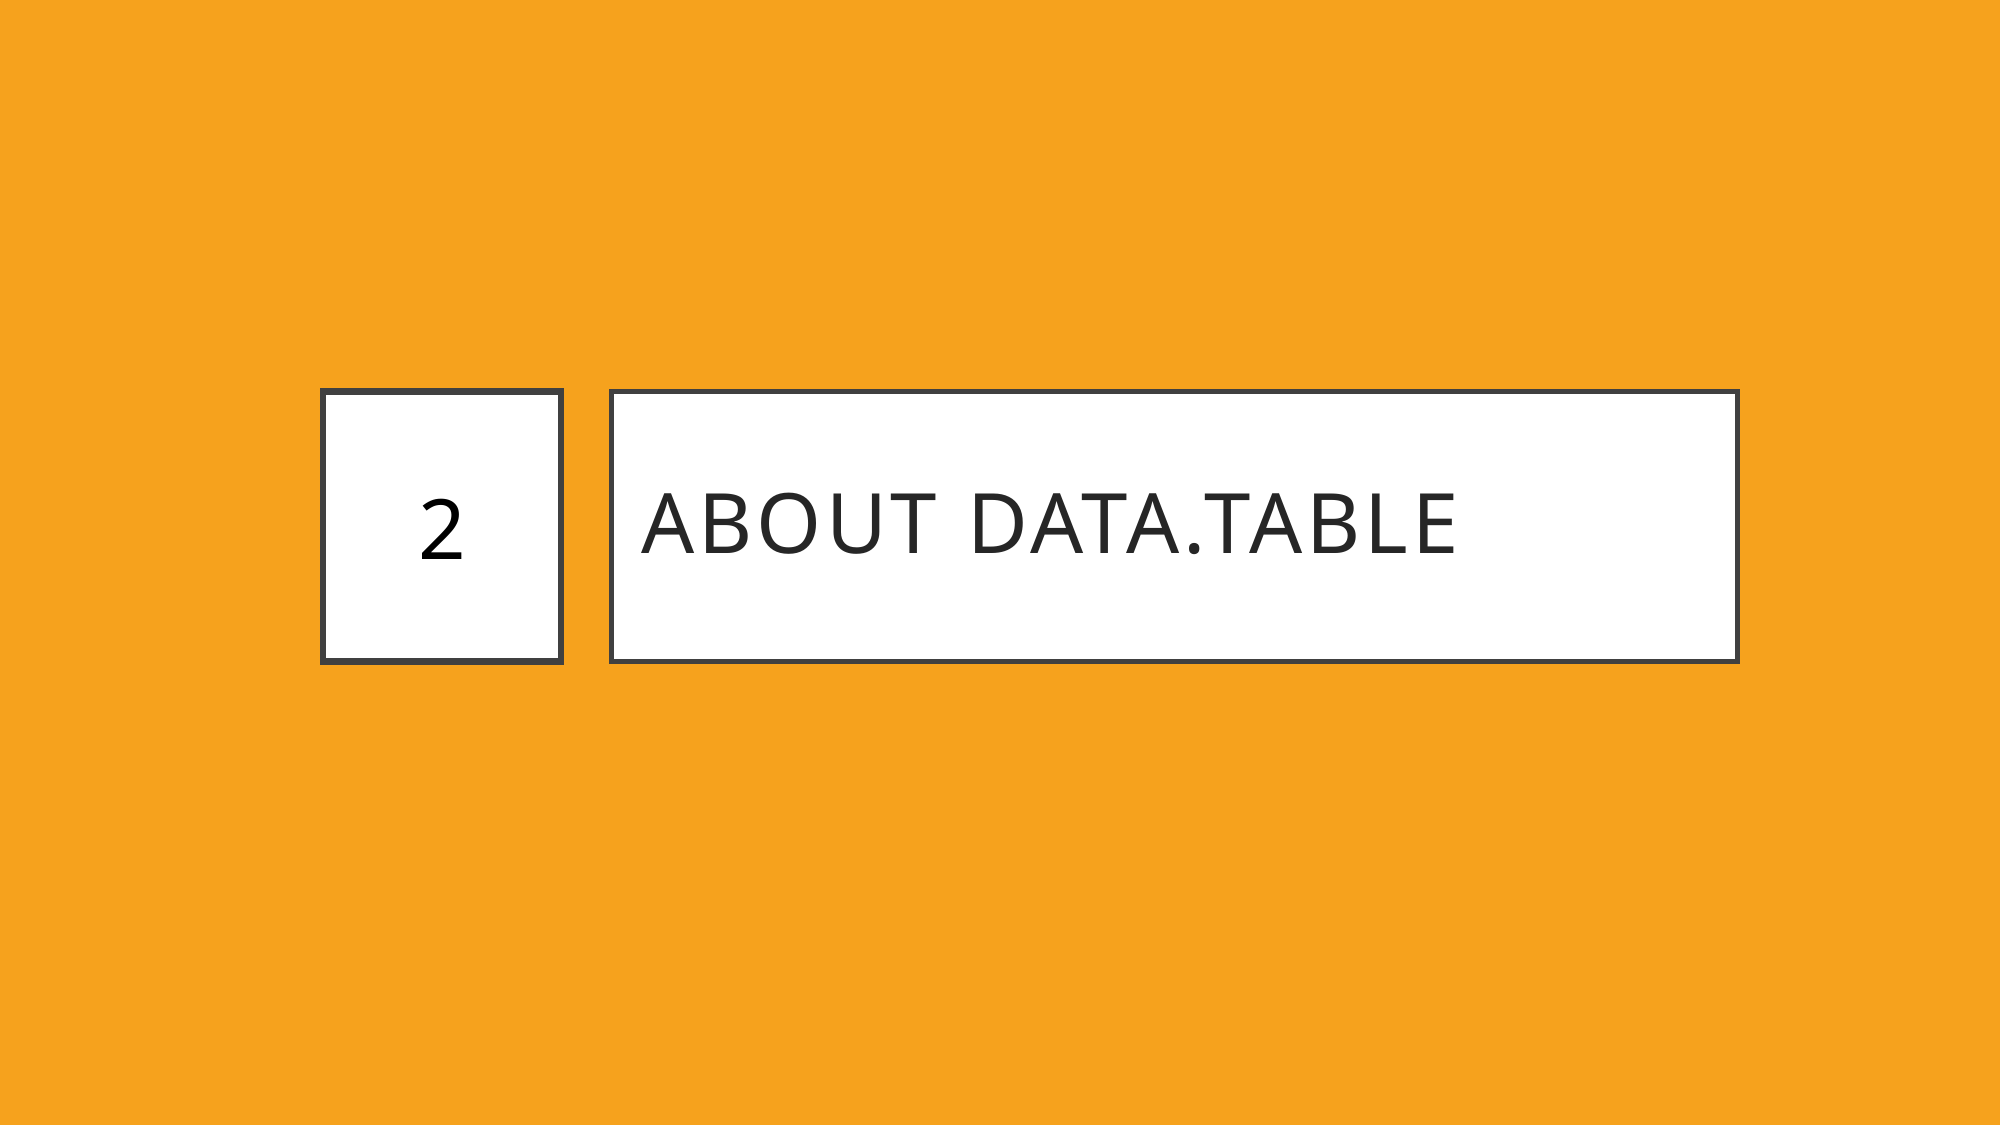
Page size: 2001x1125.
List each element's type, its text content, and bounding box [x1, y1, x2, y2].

title About data.table [609, 389, 1740, 664]
list 2 [323, 391, 562, 662]
